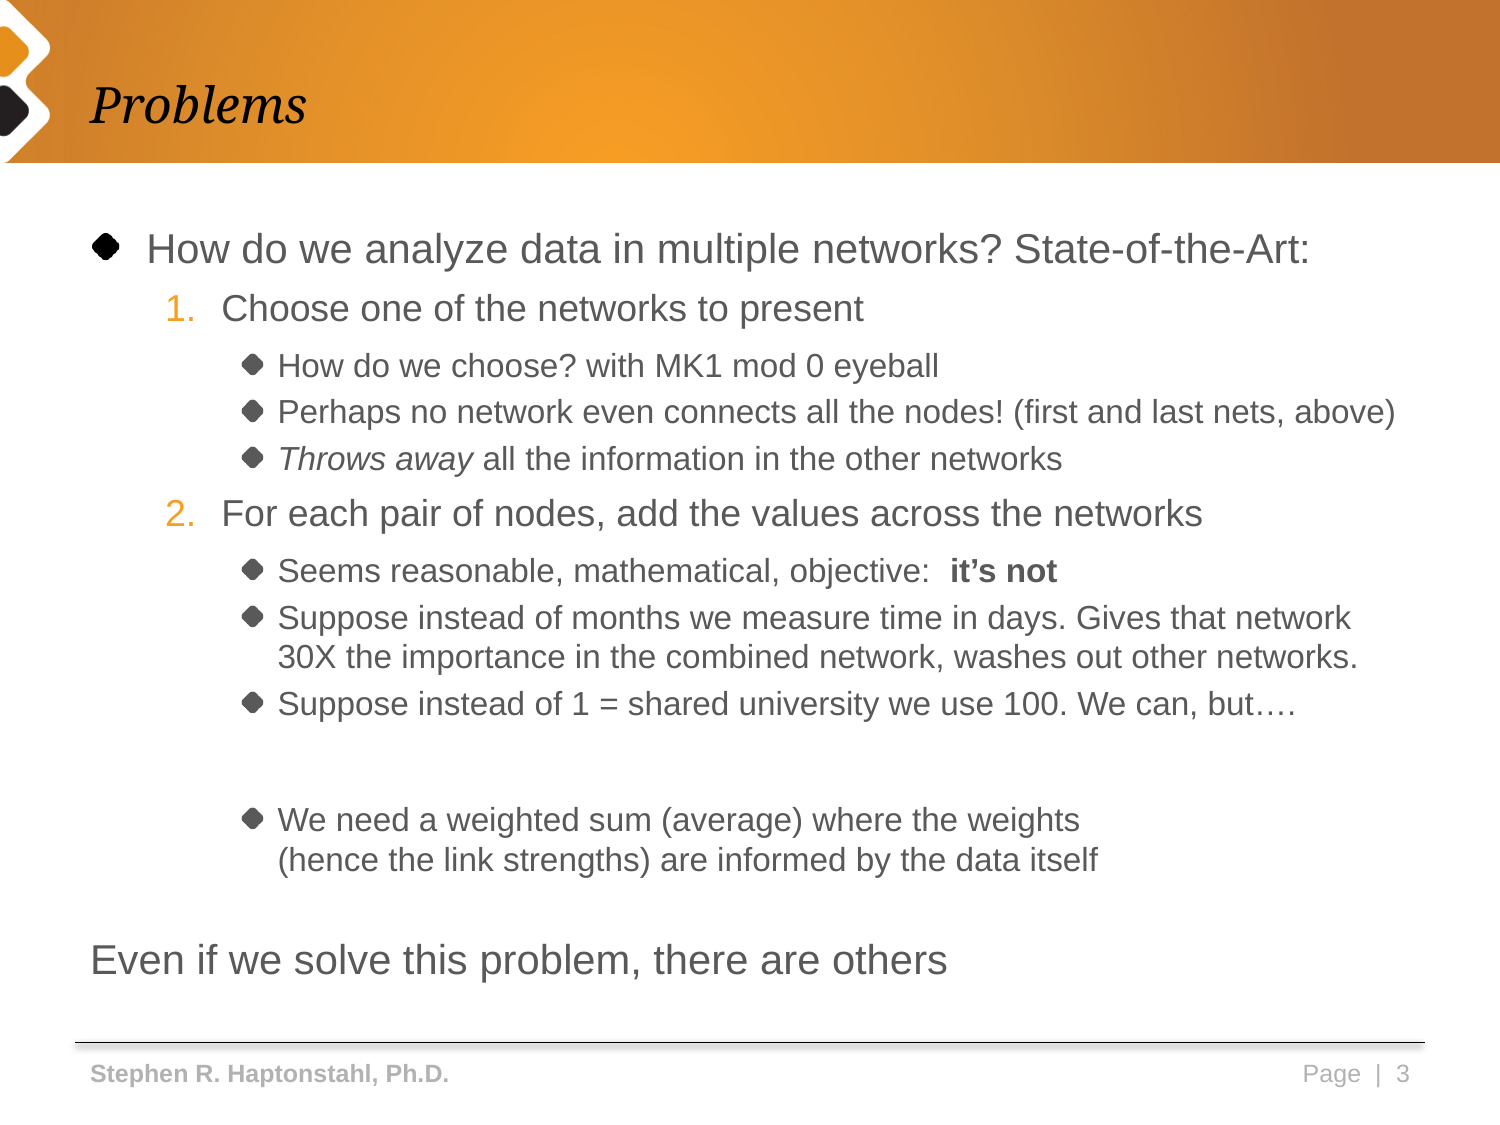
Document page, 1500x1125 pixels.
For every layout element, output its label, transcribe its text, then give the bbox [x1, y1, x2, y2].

picture [240, 398, 264, 423]
picture [240, 604, 264, 628]
picture [240, 806, 264, 830]
picture [240, 445, 264, 469]
title Problems [75, 9, 1425, 198]
picture [240, 690, 264, 714]
slide_number Page | 3 [1075, 1042, 1425, 1103]
list How do we analyze data in multiple networks? State-of-the-Art: Choose one of the networks to present How do we choose? with MK1 mod 0 eyeball Perhaps no network even connects all the nodes! (first and last nets, above) Throws away all the information in the other networks For each pair of nodes, add the values across the networks Seems reasonable, mathematical, objective: it’s not Suppose instead of months we measure time in days. Gives that network 30X the importance in the combined network, washes out other networks. Suppose instead of 1 = shared university we use 100. We can, but…. We need a weighted sum (average) where the weights (hence the link strengths) are informed by the data itself Even if we solve this problem, there are others [75, 213, 1425, 1005]
picture [240, 352, 264, 376]
footer Stephen R. Haptonstahl, Ph.D. [75, 1042, 1075, 1103]
picture [0, 0, 1500, 163]
picture [240, 557, 264, 581]
picture [90, 231, 120, 261]
